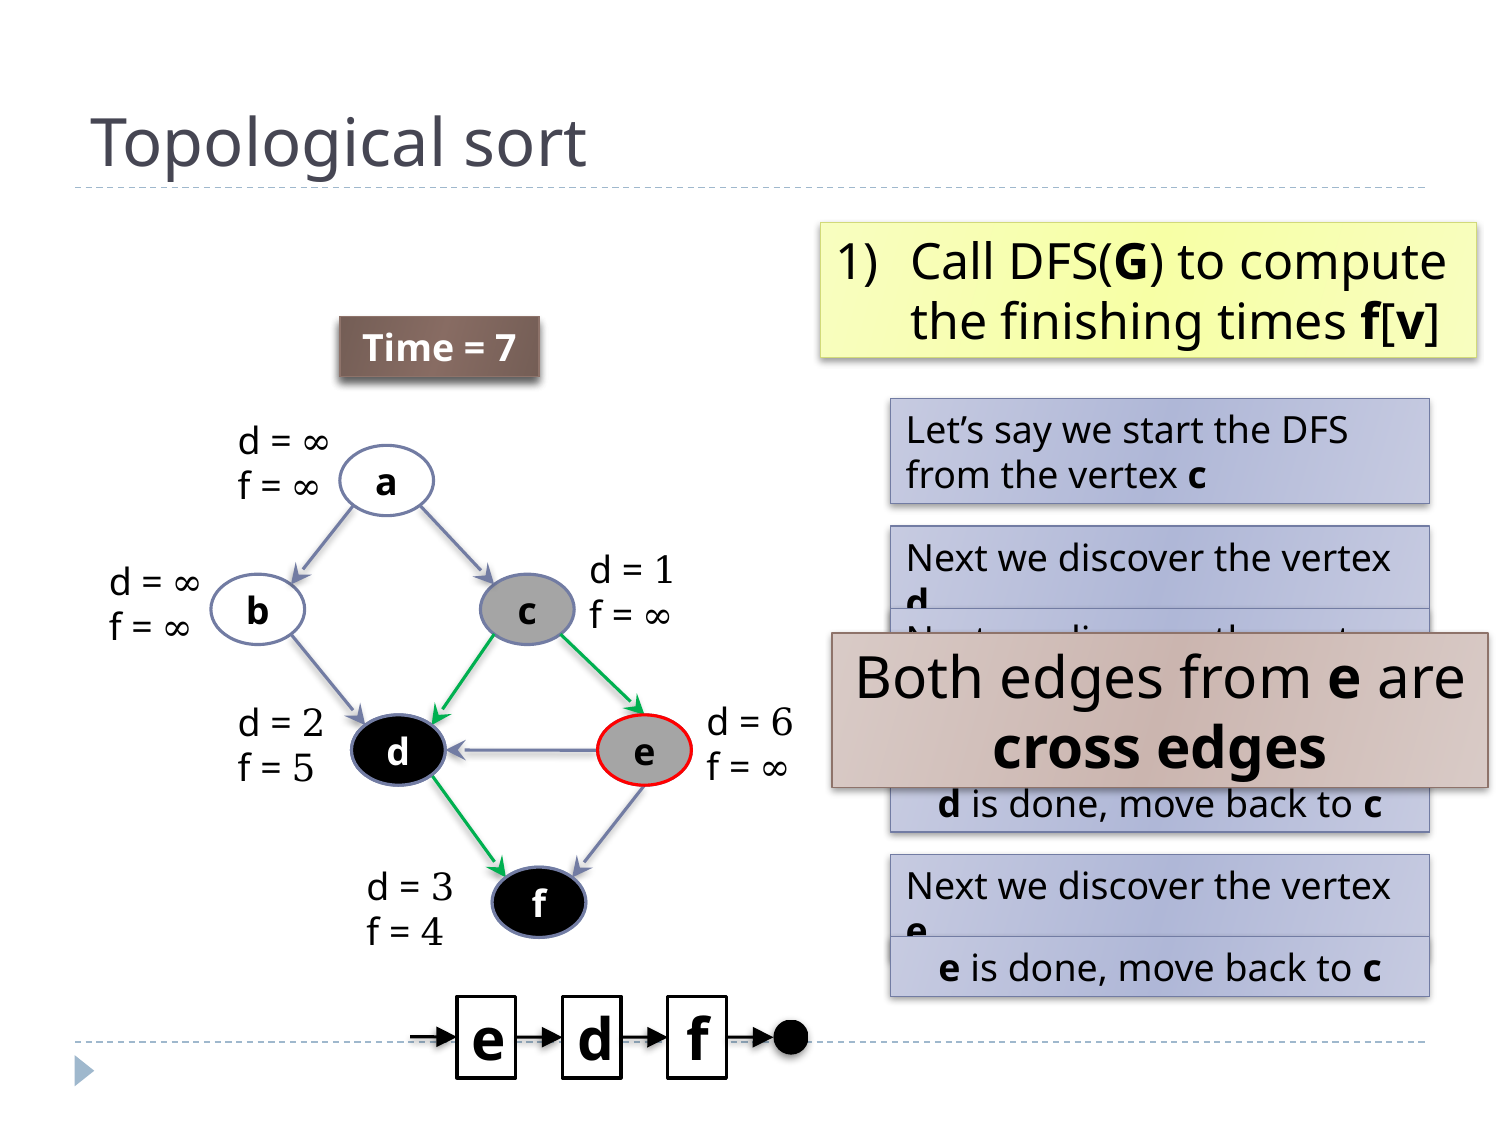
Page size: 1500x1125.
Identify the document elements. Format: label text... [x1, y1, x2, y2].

text_box Call DFS(G) to compute the finishing times f[v] [820, 222, 1477, 358]
text_box d is done, move back to c [890, 798, 1430, 833]
title Topological sort [75, 24, 1425, 188]
text_box d = 6 f = ∞ [691, 690, 830, 796]
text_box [290, 504, 354, 585]
text_box c [480, 574, 574, 645]
text_box Both edges from e are cross edges [832, 632, 1489, 788]
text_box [560, 633, 645, 716]
text_box Next we discover the vertex f [890, 608, 1430, 631]
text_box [571, 784, 645, 878]
text_box d = 1 f = ∞ [574, 538, 715, 644]
text_box d = ∞ f = ∞ [222, 409, 364, 515]
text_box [419, 505, 495, 585]
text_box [290, 633, 366, 726]
text_box d = ∞ f = ∞ [93, 550, 235, 656]
text_box d = 2 f = 5 [222, 691, 364, 797]
text_box b [235, 574, 305, 645]
text_box [773, 1019, 809, 1055]
text_box d [364, 714, 446, 786]
text_box d [562, 996, 621, 1079]
text_box e [597, 715, 692, 786]
text_box f [493, 867, 586, 938]
text_box f [667, 996, 727, 1079]
text_box Time = 7 [339, 316, 539, 377]
text_box Let’s say we start the DFS from the vertex c [890, 398, 1430, 504]
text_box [431, 774, 507, 878]
text_box a [364, 445, 434, 516]
text_box e [456, 996, 516, 1079]
text_box e is done, move back to c [890, 936, 1430, 997]
text_box Next we discover the vertex d [890, 526, 1430, 608]
text_box Next we discover the vertex e [890, 854, 1430, 936]
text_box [431, 633, 495, 726]
text_box d = 3 f = 4 [351, 855, 493, 961]
